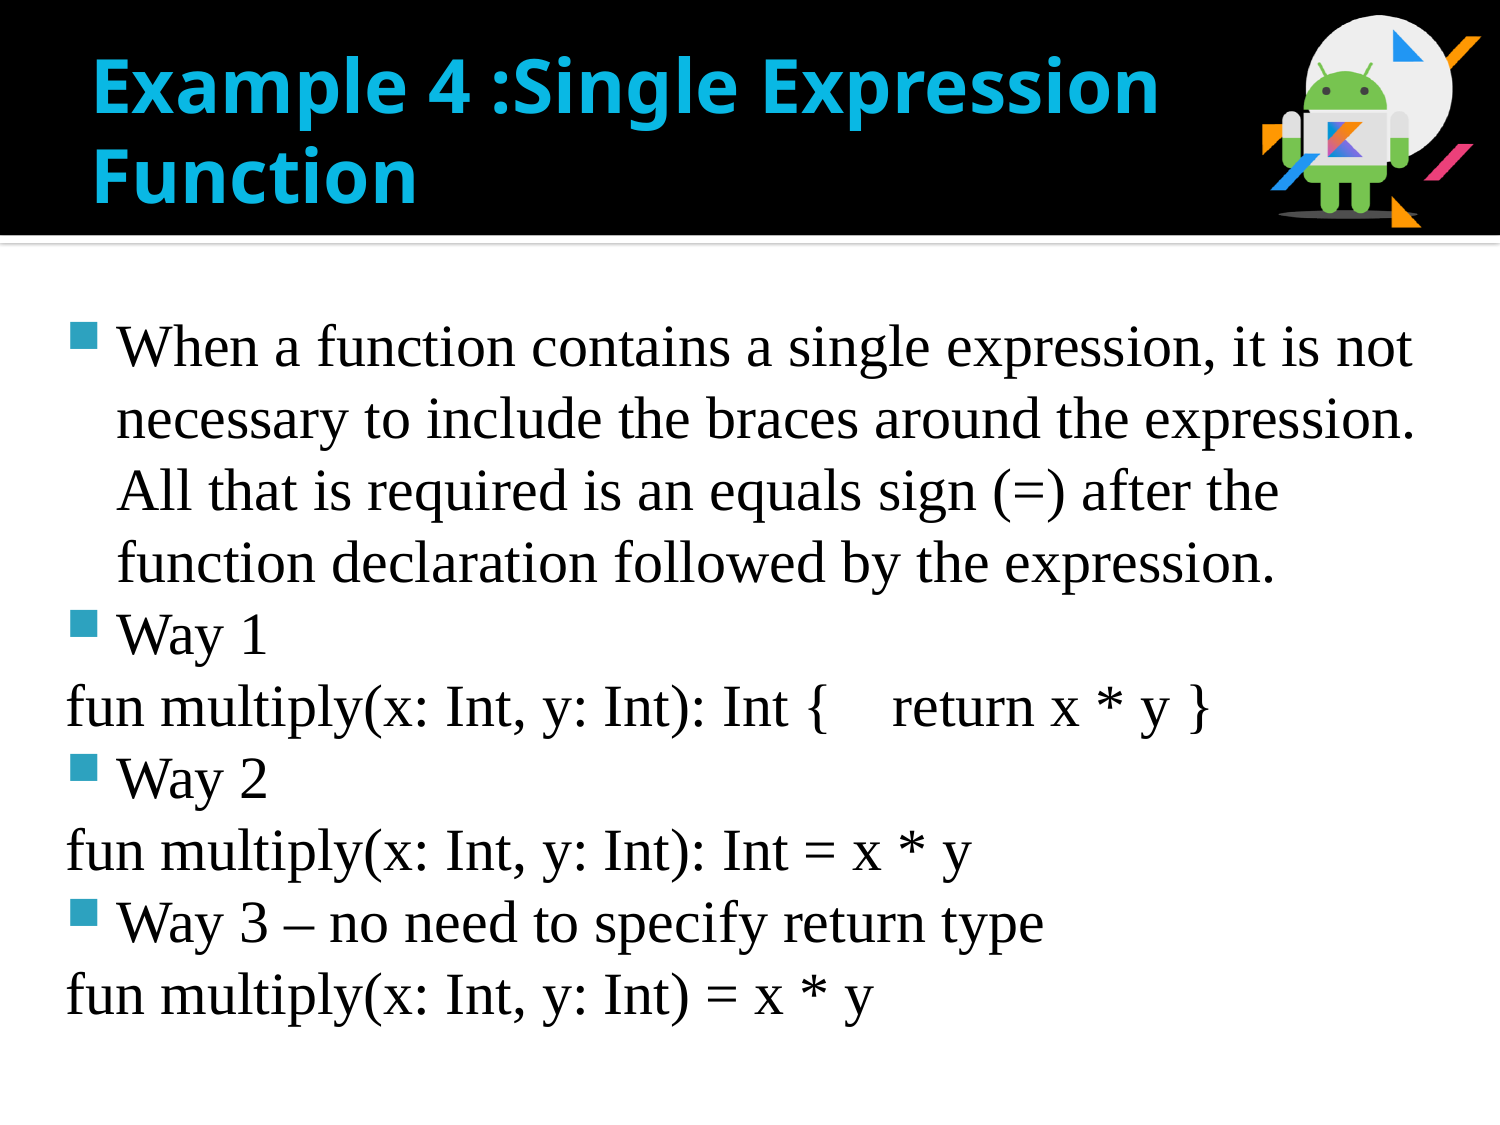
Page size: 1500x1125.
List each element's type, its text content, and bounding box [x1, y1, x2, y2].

list When a function contains a single expression, it is not necessary to include the braces around the expression. All that is required is an equals sign (=) after the function declaration followed by the expression. Way 1 fun multiply(x: Int, y: Int): Int { return x * y } Way 2 fun multiply(x: Int, y: Int): Int = x * y Way 3 – no need to specify return type fun multiply(x: Int, y: Int) = x * y [37, 291, 1475, 1088]
picture [1262, 15, 1482, 228]
title Example 4 :Single Expression Function [75, 25, 1257, 231]
